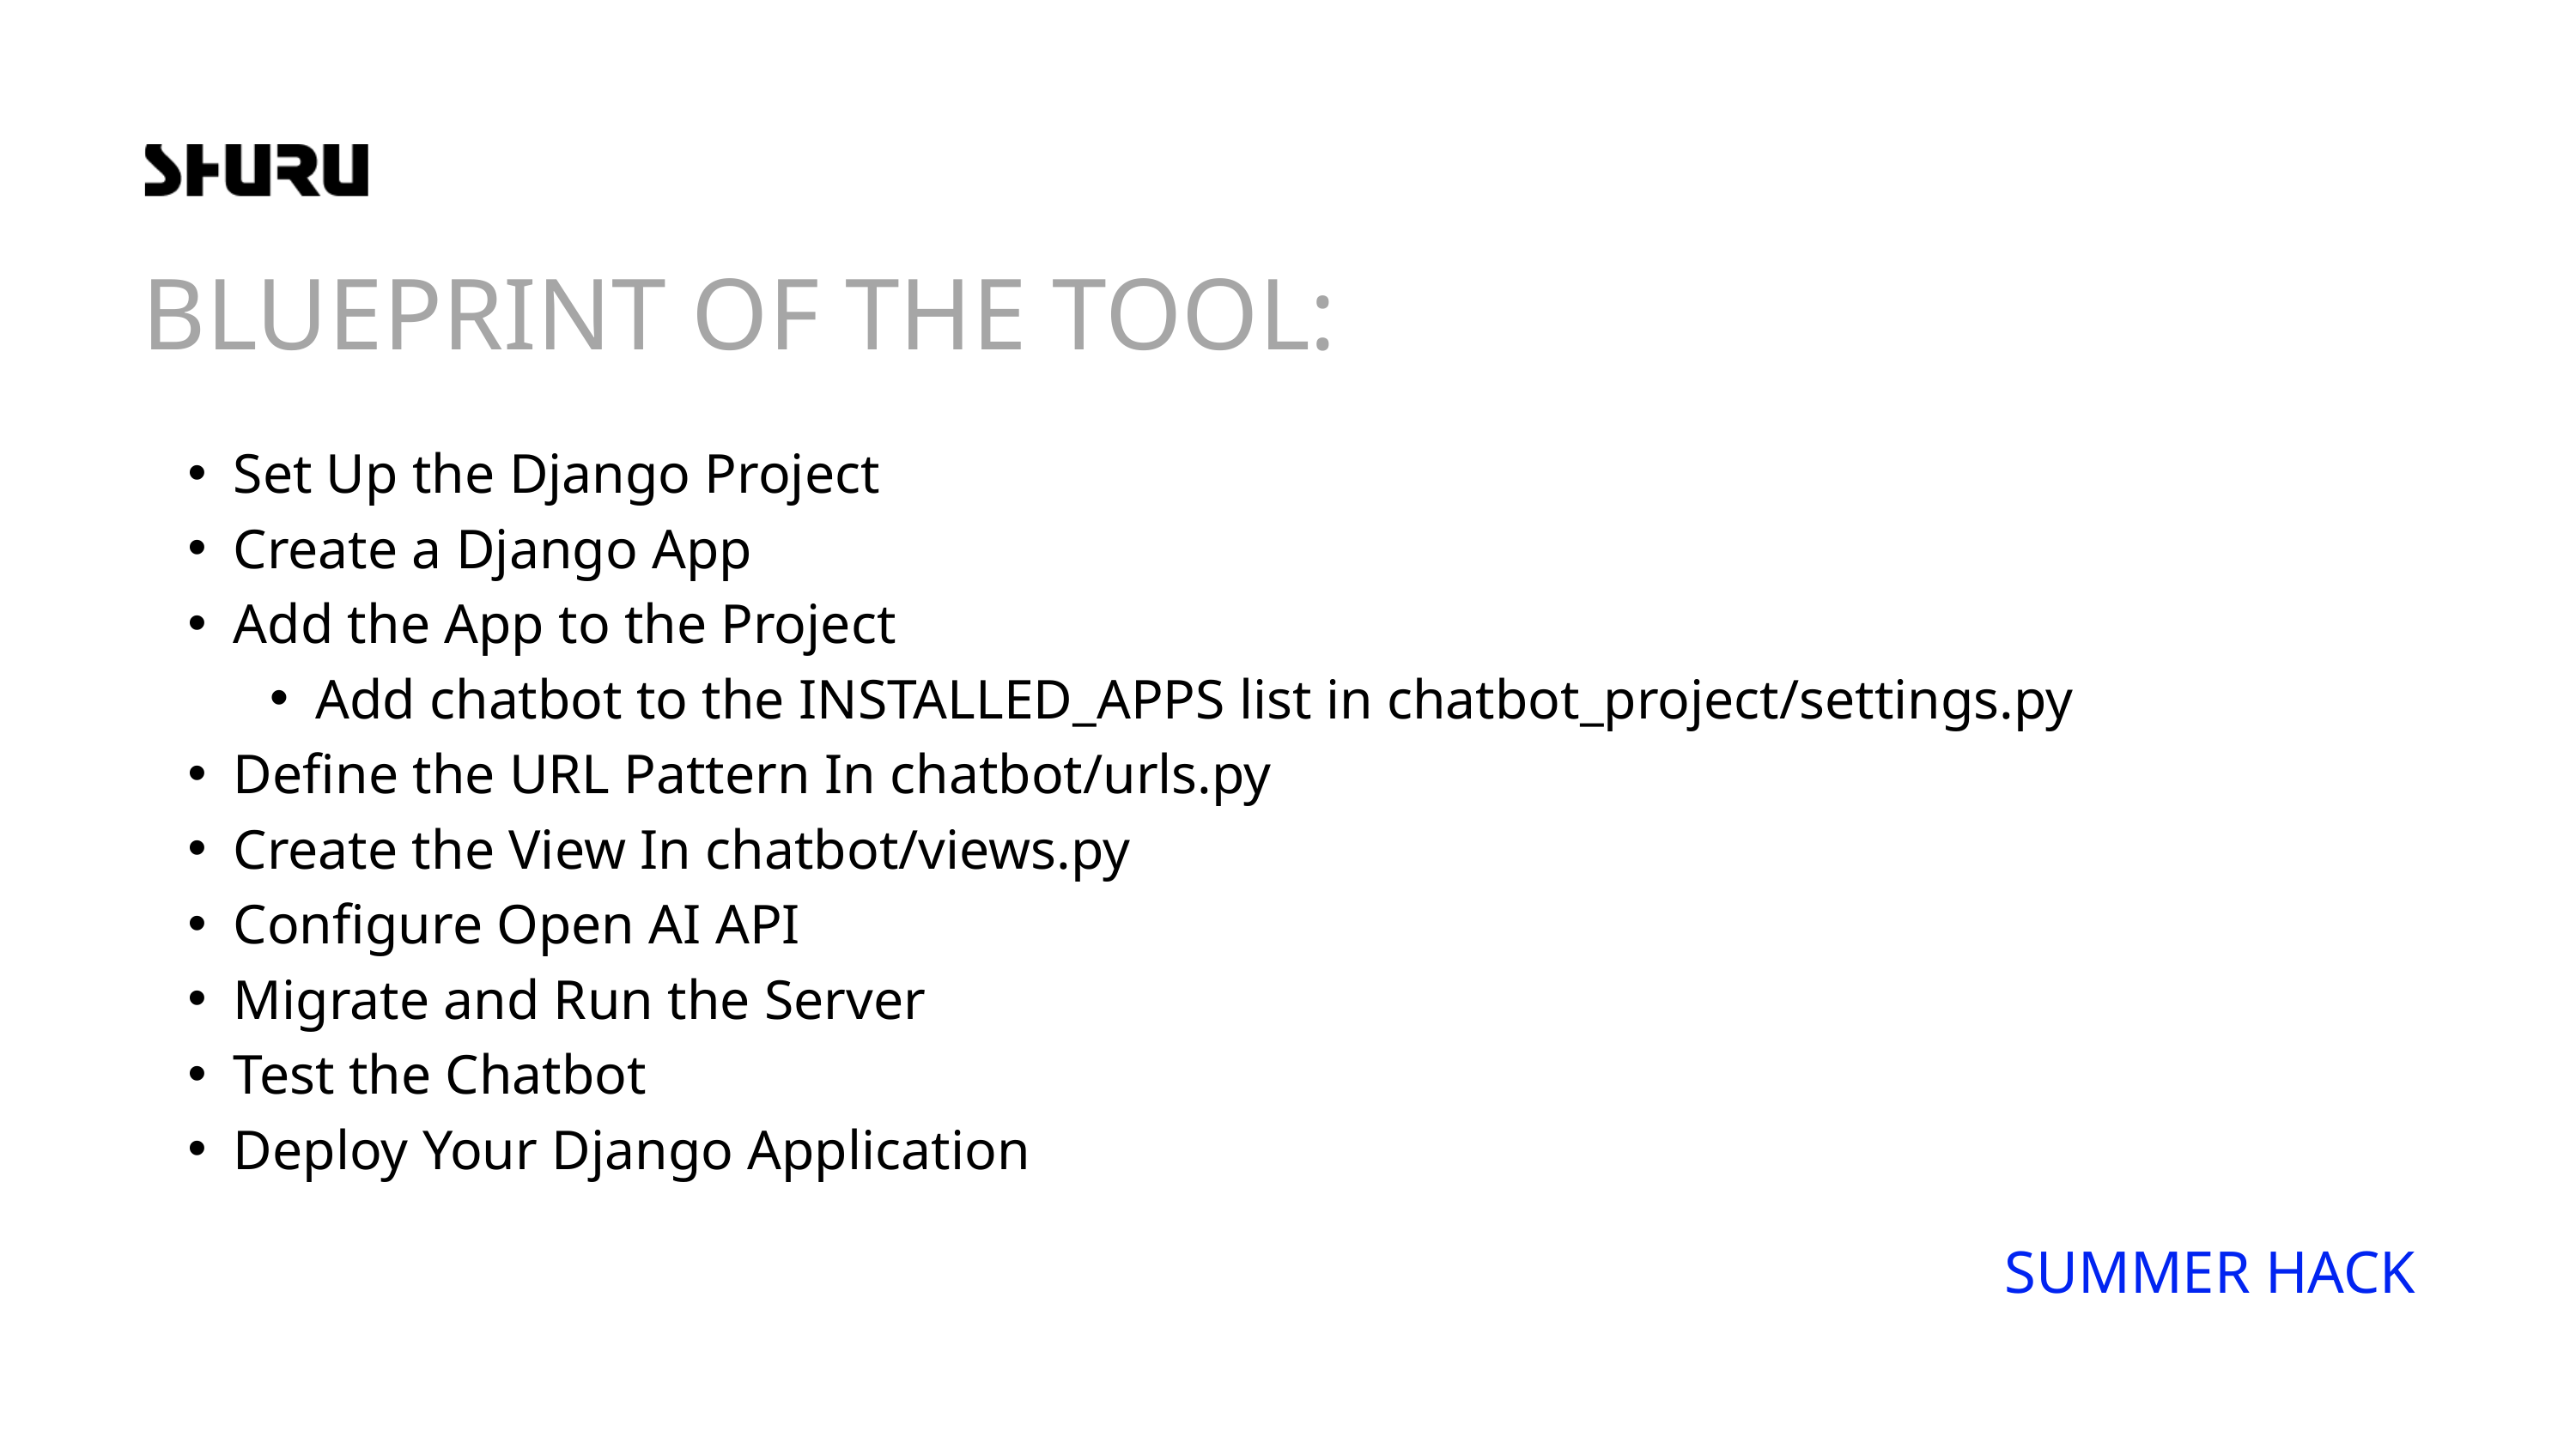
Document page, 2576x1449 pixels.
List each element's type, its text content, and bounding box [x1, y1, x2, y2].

text_box Set Up the Django Project Create a Django App Add the App to the Project Add chatbot to the INSTALLED_APPS list in chatbot_project/settings.py Define the URL Pattern In chatbot/urls.py Create the View In chatbot/views.py Configure Open AI API Migrate and Run the Server Test the Chatbot Deploy Your Django Application [142, 428, 2076, 1180]
text_box BLUEPRINT OF THE TOOL: [142, 232, 1911, 370]
text_box SUMMER HACK [1989, 1224, 2432, 1306]
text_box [144, 144, 368, 198]
